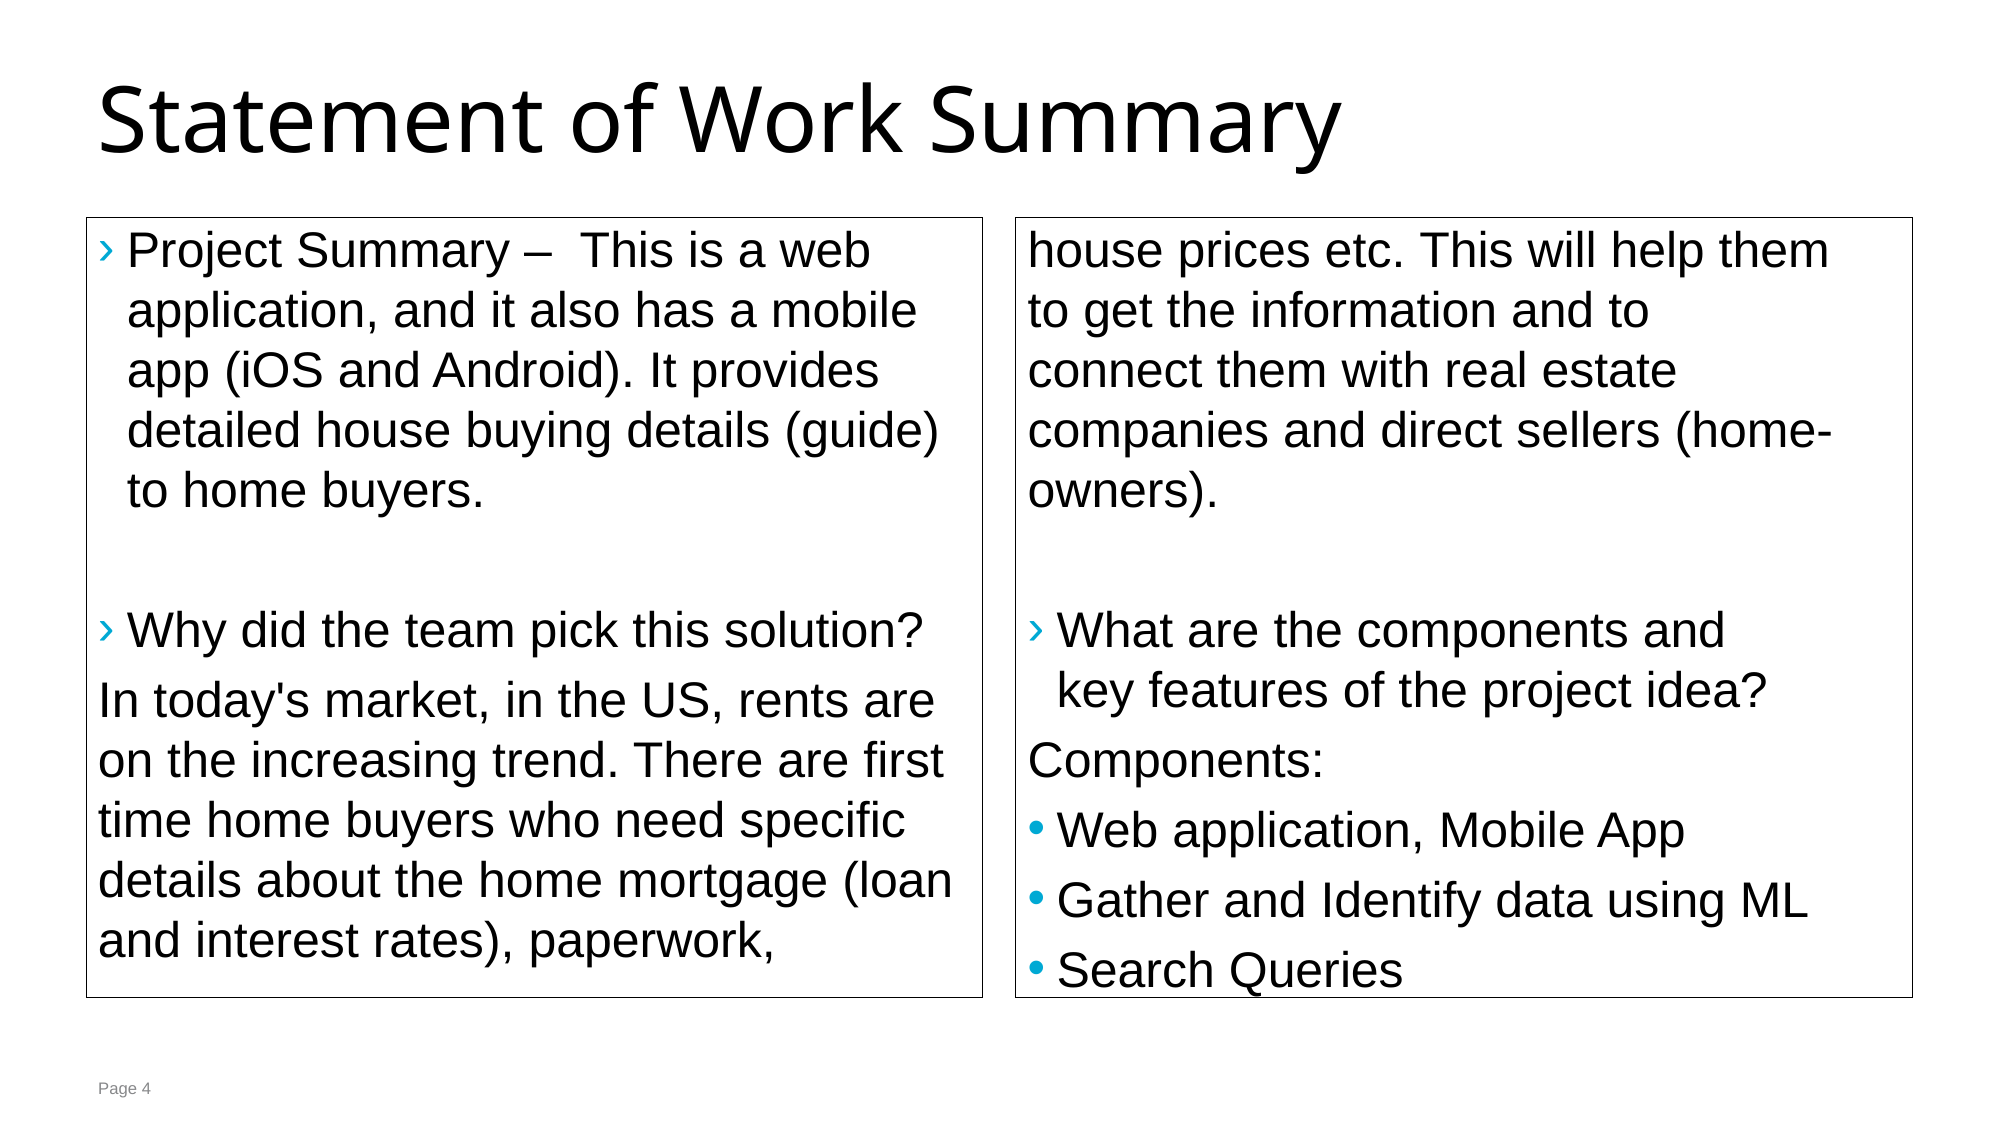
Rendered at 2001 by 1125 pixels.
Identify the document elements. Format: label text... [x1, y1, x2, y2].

list house prices etc. This will help them to get the information and to connect them with real estate companies and direct sellers (home-owners). What are the components and key features of the project idea? Components: Web application, Mobile App Gather and Identify data using ML Search Queries [1015, 217, 1913, 998]
title Statement of Work Summary [86, 39, 1726, 218]
list Project Summary – This is a web application, and it also has a mobile app (iOS and Android). It provides detailed house buying details (guide) to home buyers. Why did the team pick this solution? In today's market, in the US, rents are on the increasing trend. There are first time home buyers who need specific details about the home mortgage (loan and interest rates), paperwork, [86, 218, 983, 998]
